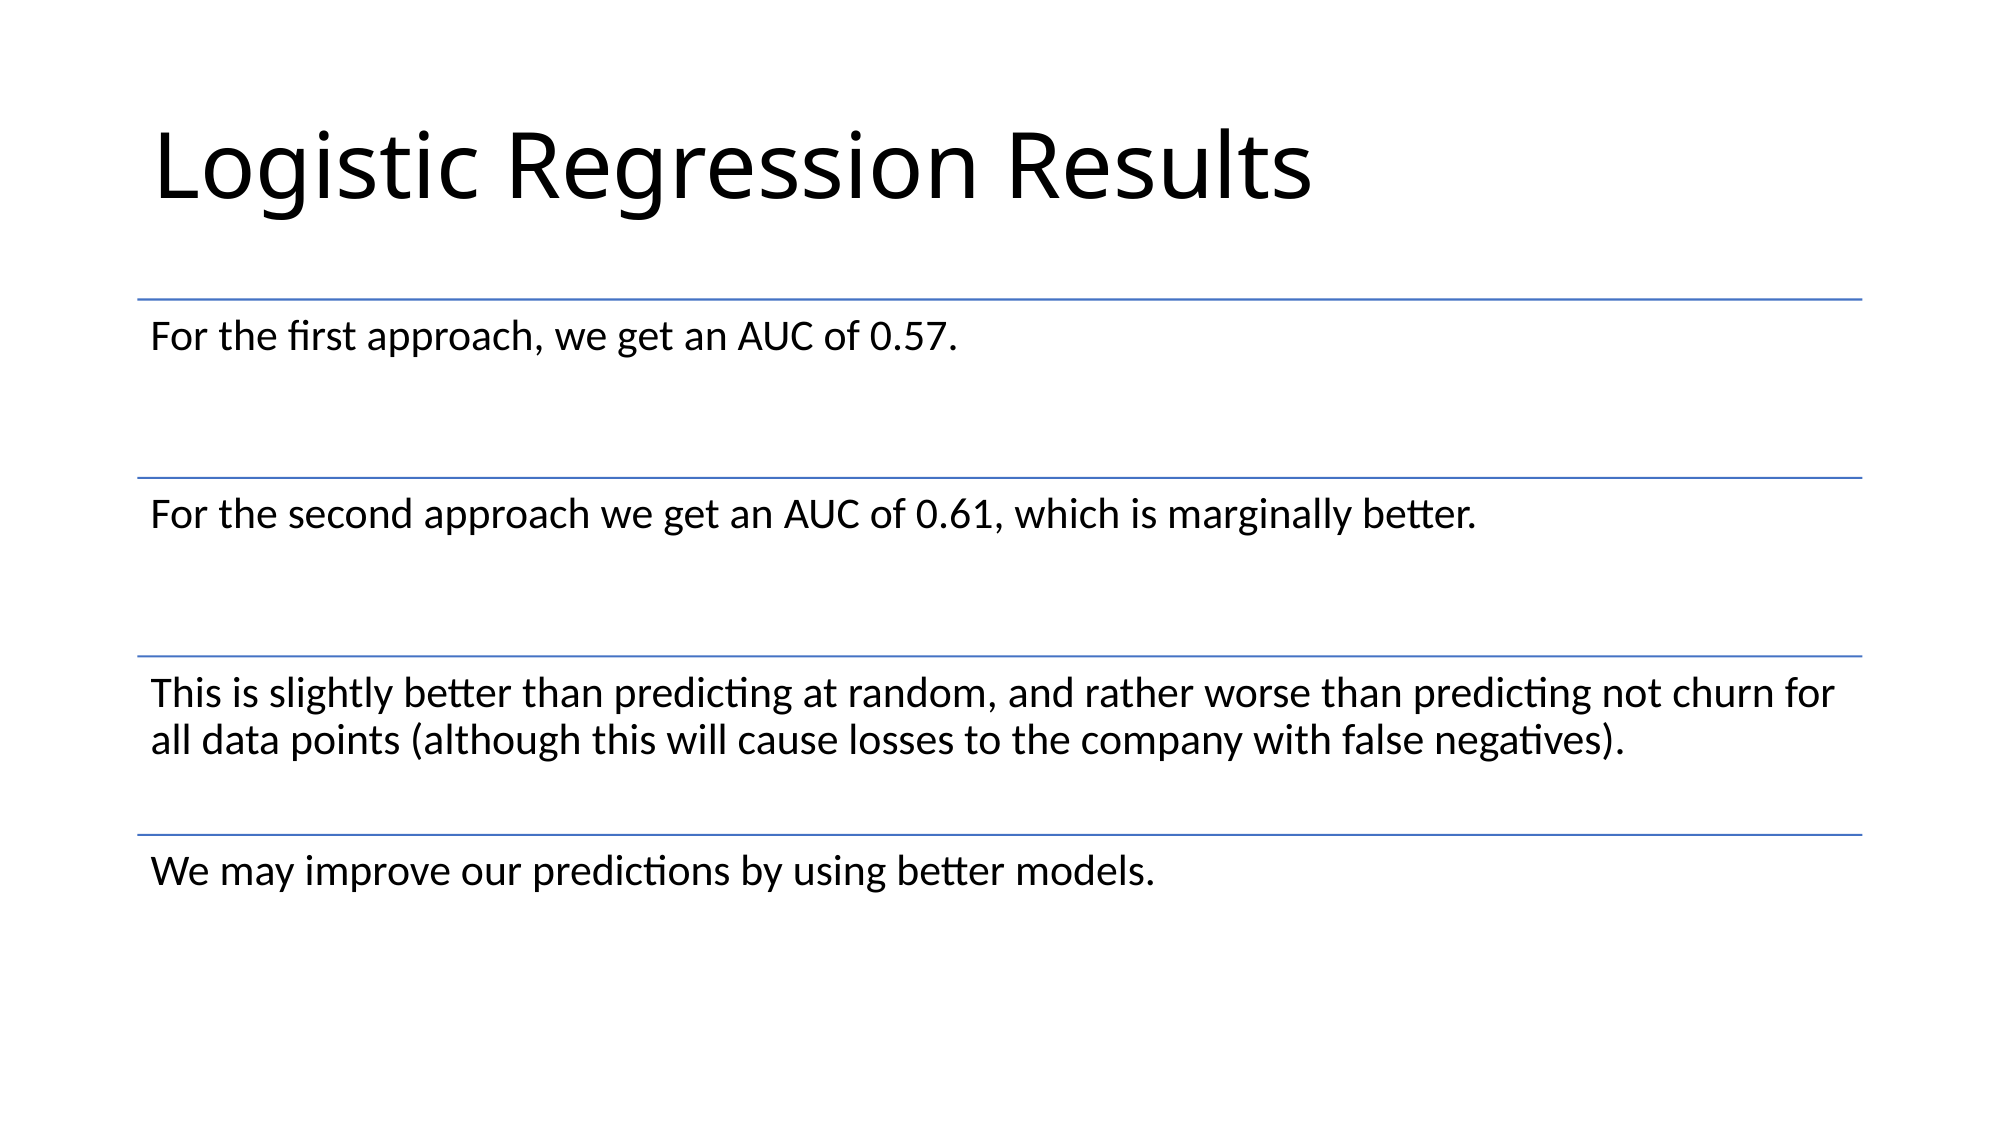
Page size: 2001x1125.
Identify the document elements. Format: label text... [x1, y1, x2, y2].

title Logistic Regression Results [137, 59, 1863, 278]
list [137, 299, 1863, 1014]
